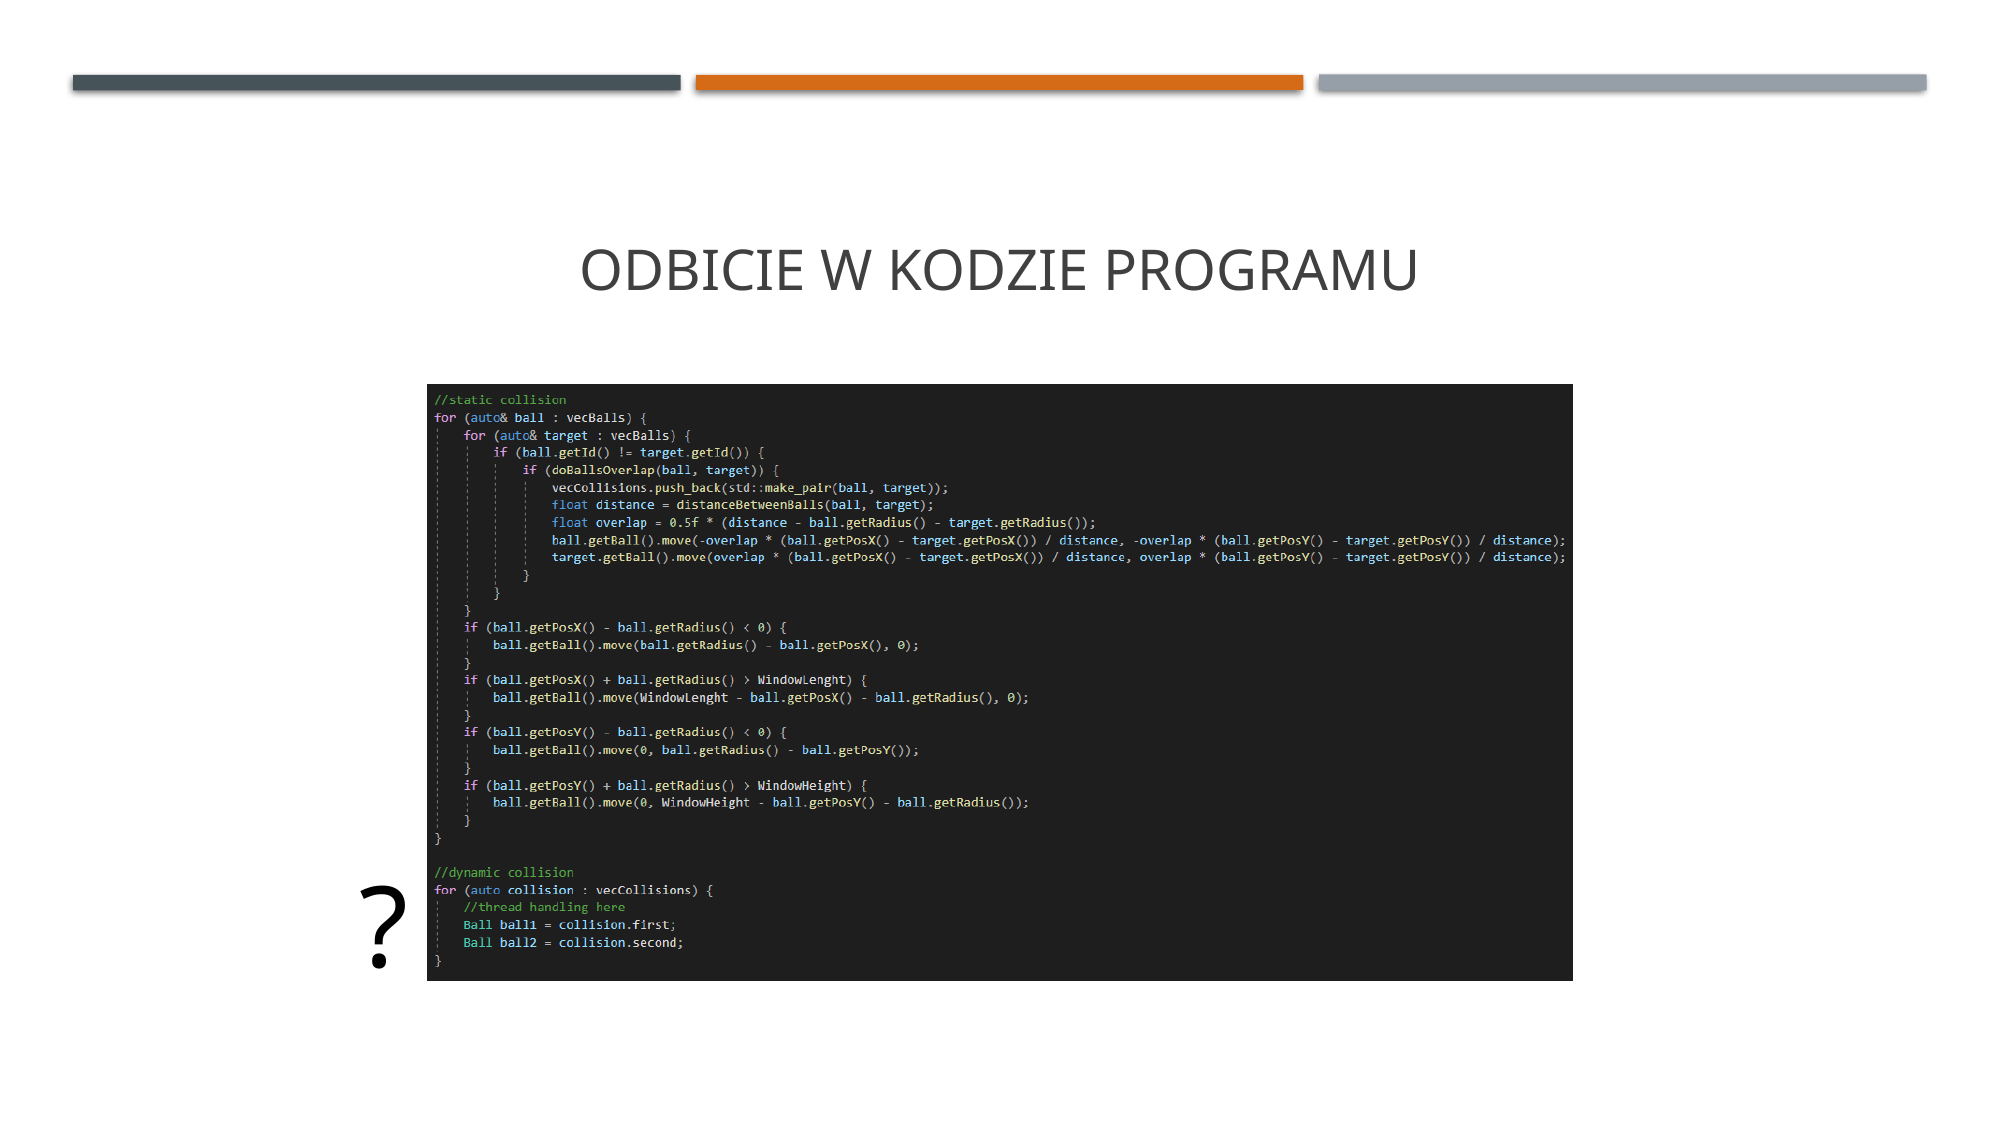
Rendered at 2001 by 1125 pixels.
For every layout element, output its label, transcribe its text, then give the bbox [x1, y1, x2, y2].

text_box ? [344, 847, 424, 998]
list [427, 383, 1573, 981]
title Odbicie w kodzie programu [95, 115, 1905, 311]
